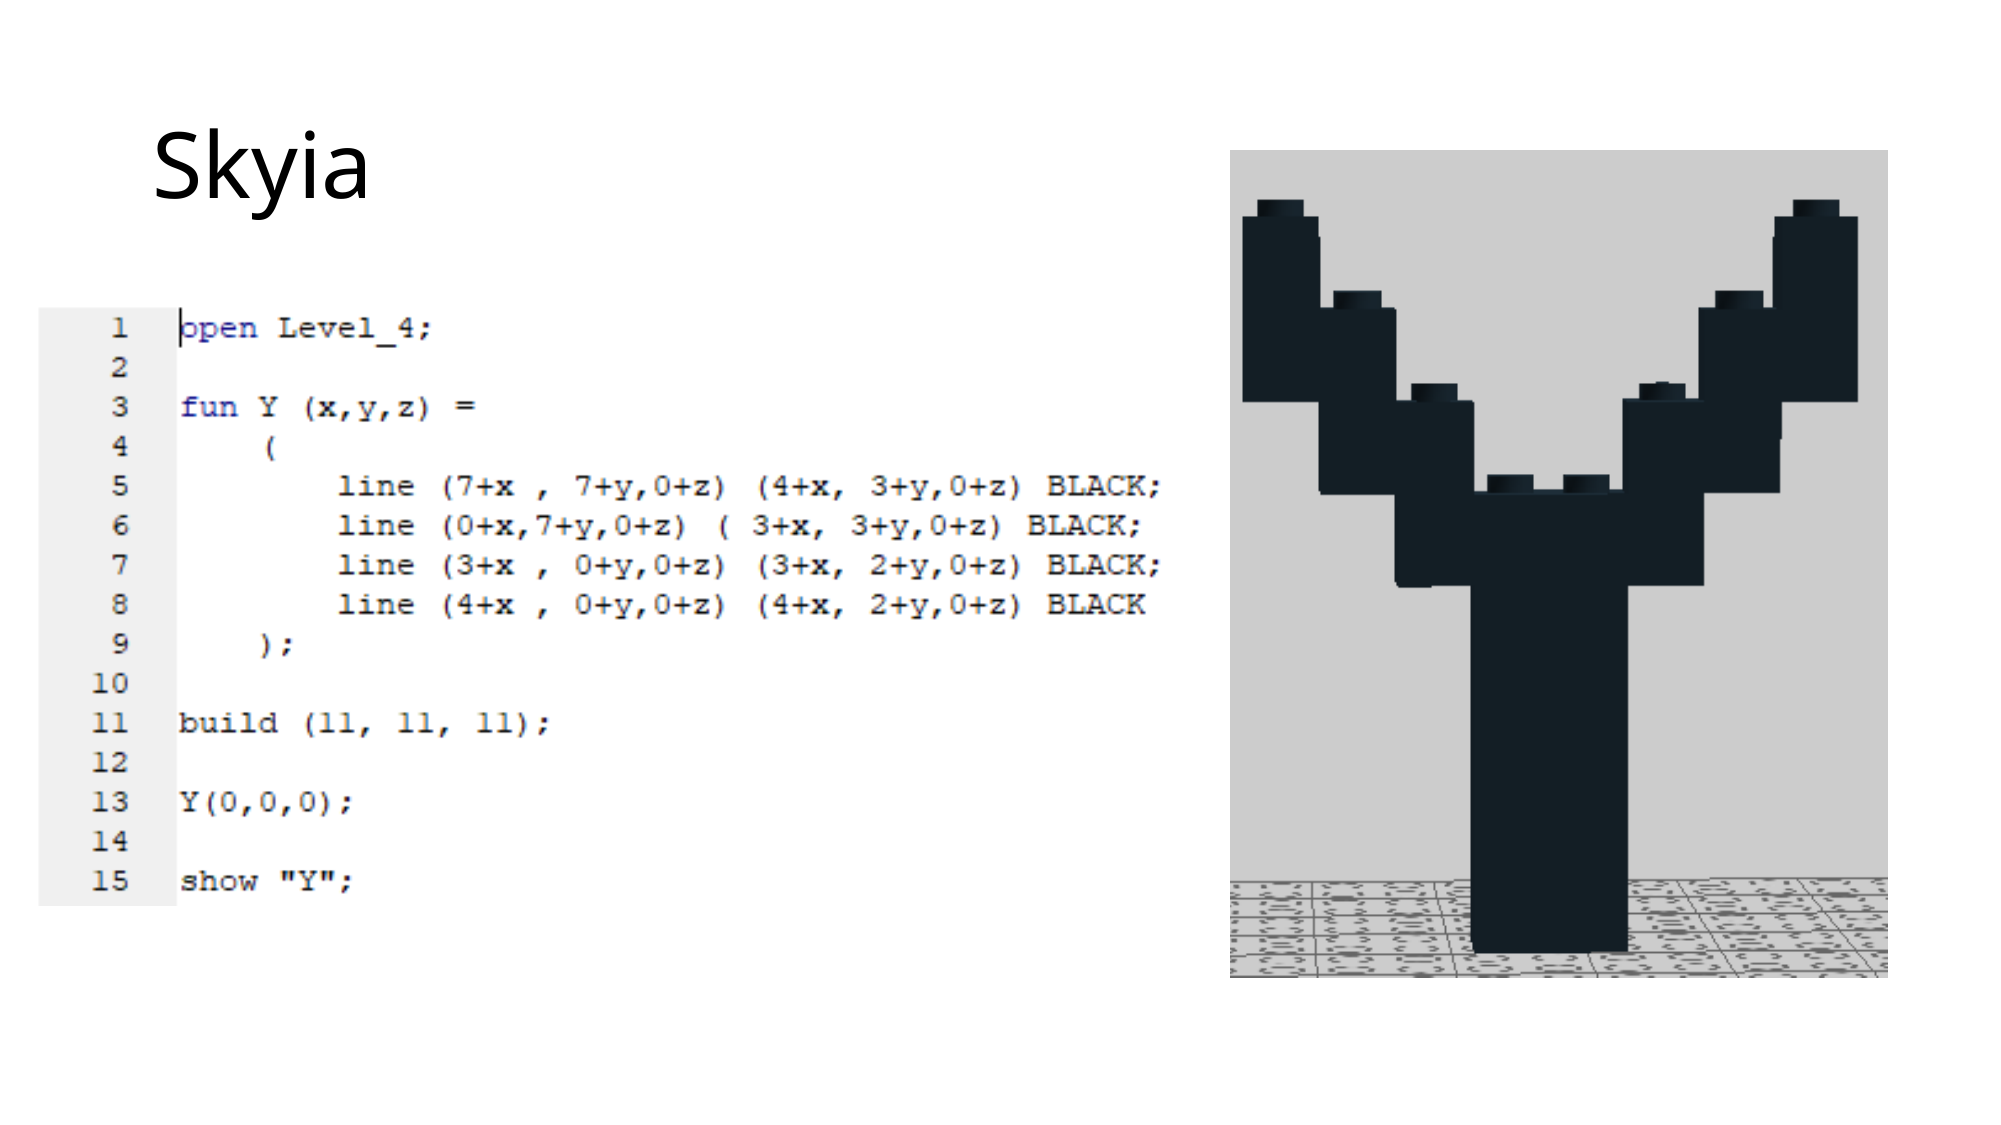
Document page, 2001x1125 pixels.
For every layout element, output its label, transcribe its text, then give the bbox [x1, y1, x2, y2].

title Skyia [137, 59, 1863, 278]
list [37, 306, 1220, 906]
picture [1230, 150, 1888, 978]
